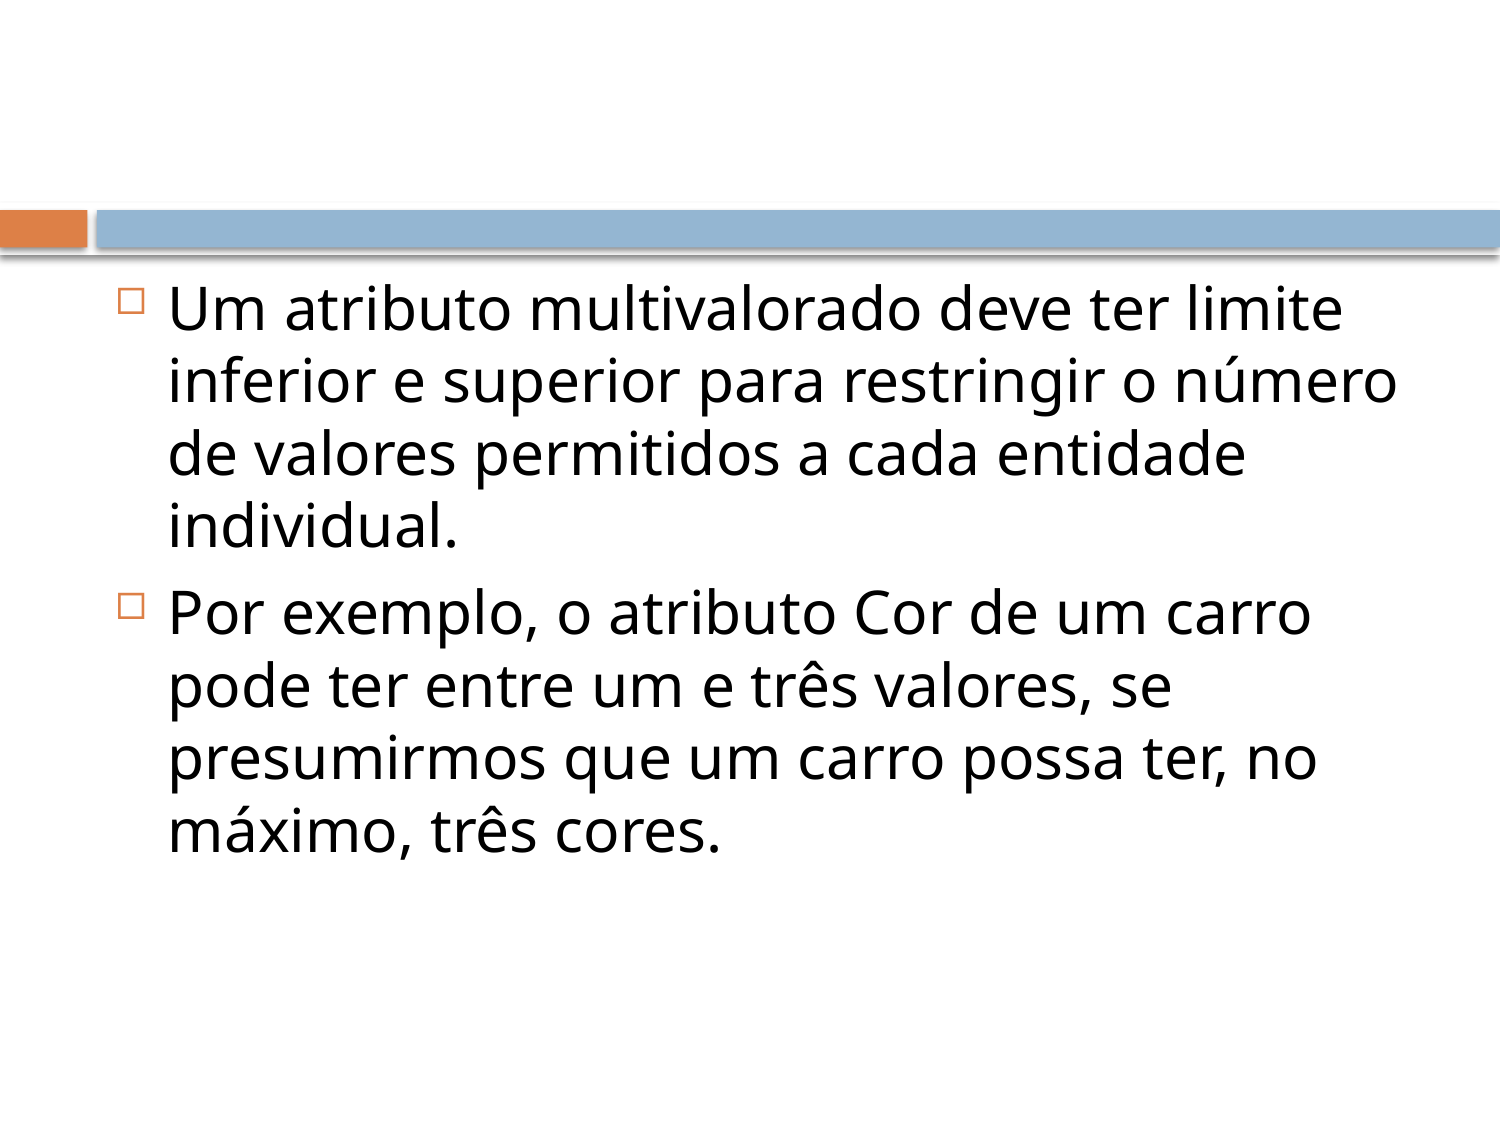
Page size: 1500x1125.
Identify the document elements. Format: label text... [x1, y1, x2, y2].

list Um atributo multivalorado deve ter limite inferior e superior para restringir o número de valores permitidos a cada entidade individual. Por exemplo, o atributo Cor de um carro pode ter entre um e três valores, se presumirmos que um carro possa ter, no máximo, três cores. [100, 262, 1438, 1000]
